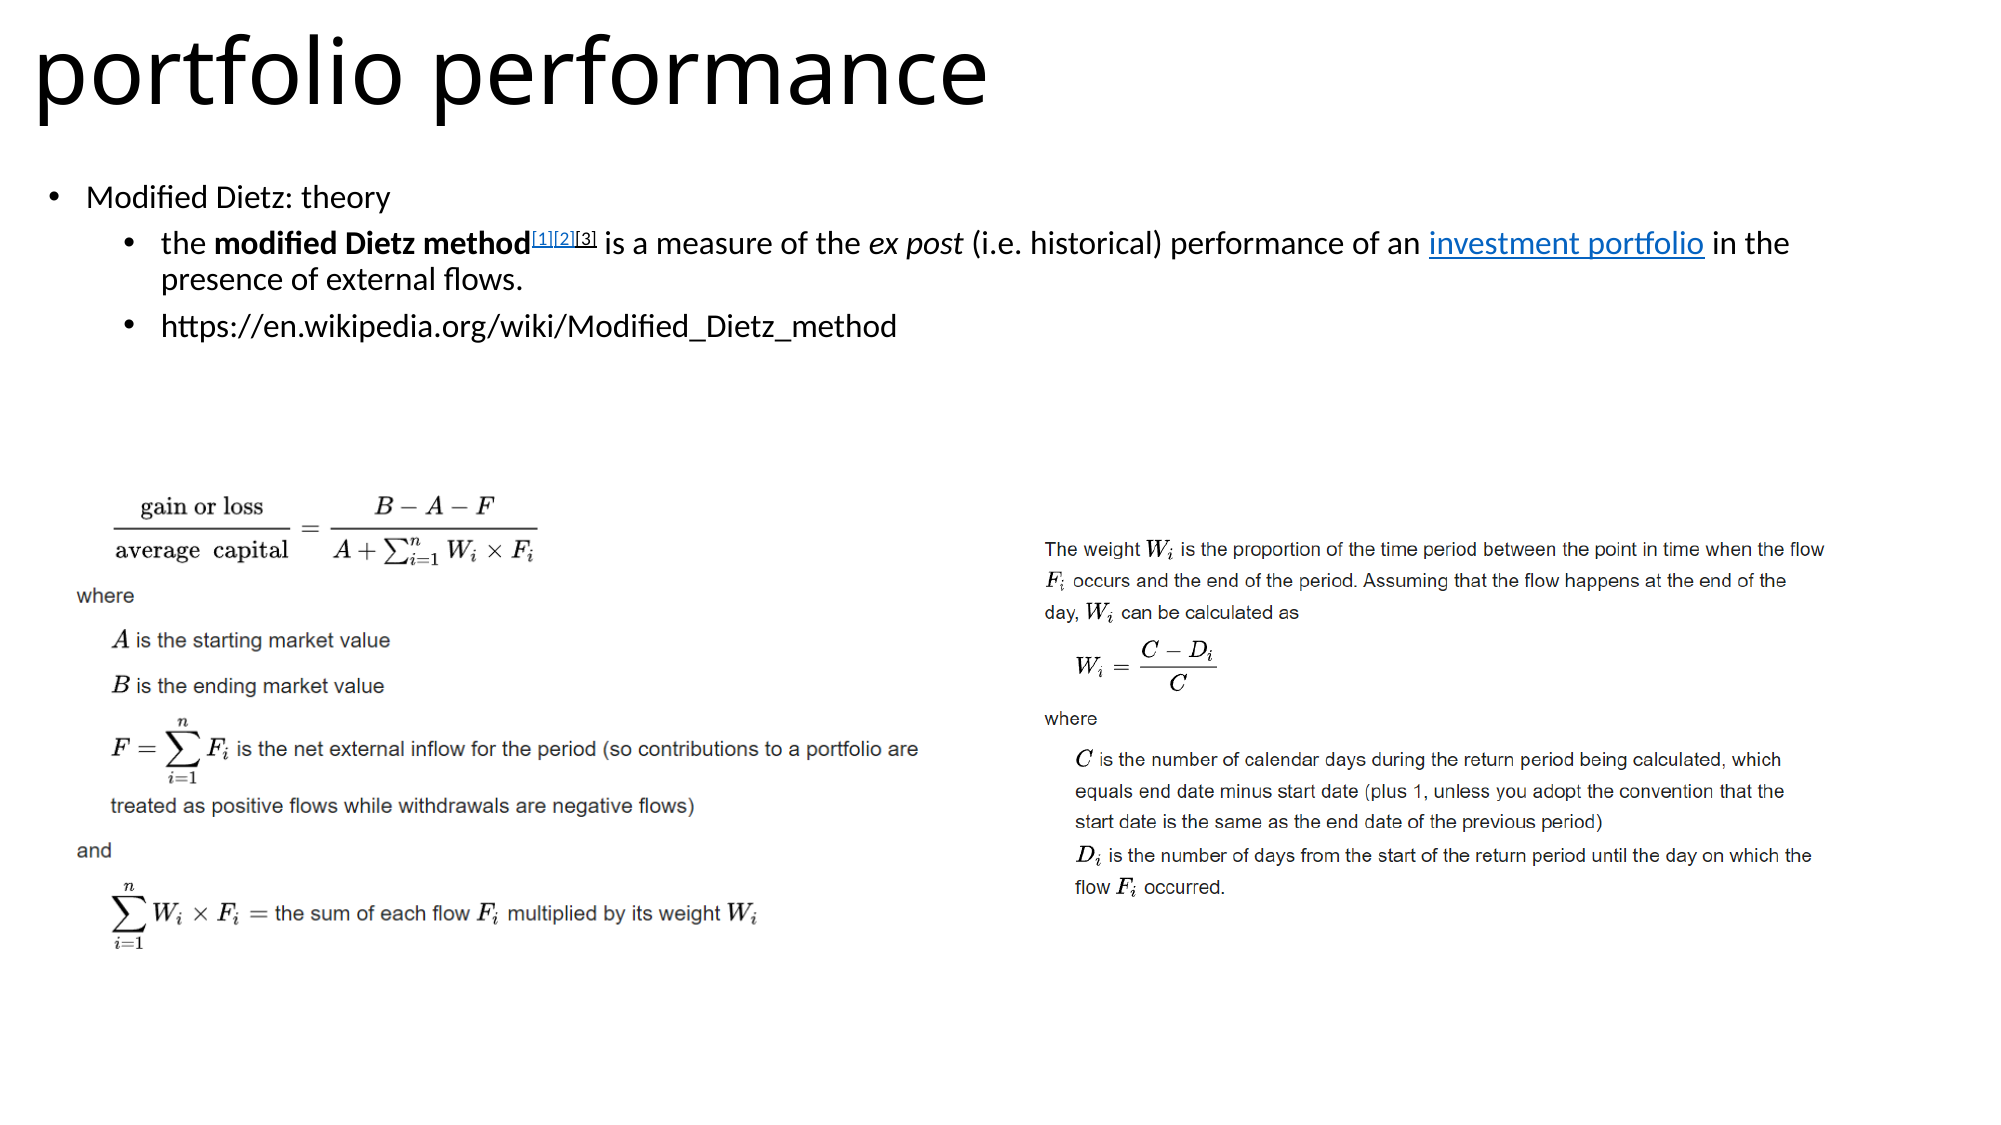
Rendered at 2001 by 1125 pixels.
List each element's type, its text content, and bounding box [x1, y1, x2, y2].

list Modified Dietz: theory the modified Dietz method[1][2][3] is a measure of the ex post (i.e. historical) performance of an investment portfolio in the presence of external flows. https://en.wikipedia.org/wiki/Modified_Dietz_method [33, 172, 1899, 441]
picture [1035, 531, 1831, 908]
picture [67, 484, 930, 955]
title portfolio performance [17, 0, 1743, 185]
